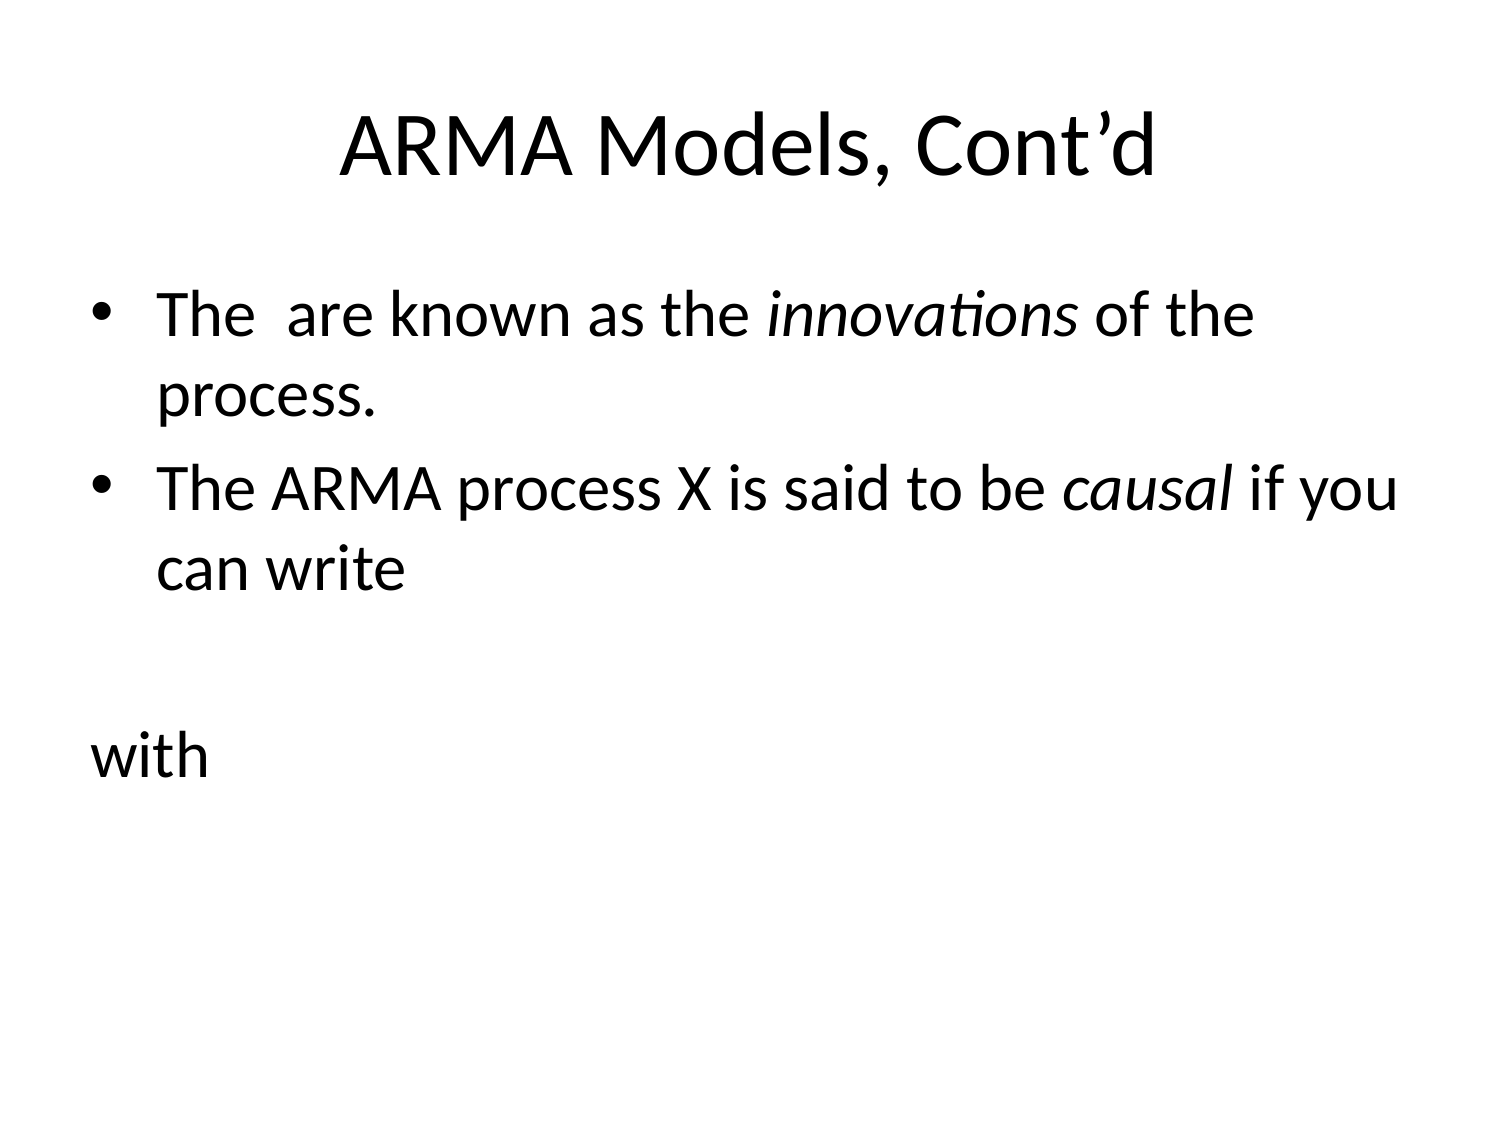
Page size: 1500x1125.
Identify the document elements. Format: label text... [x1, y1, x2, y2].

title ARMA Models, Cont’d [75, 45, 1425, 233]
